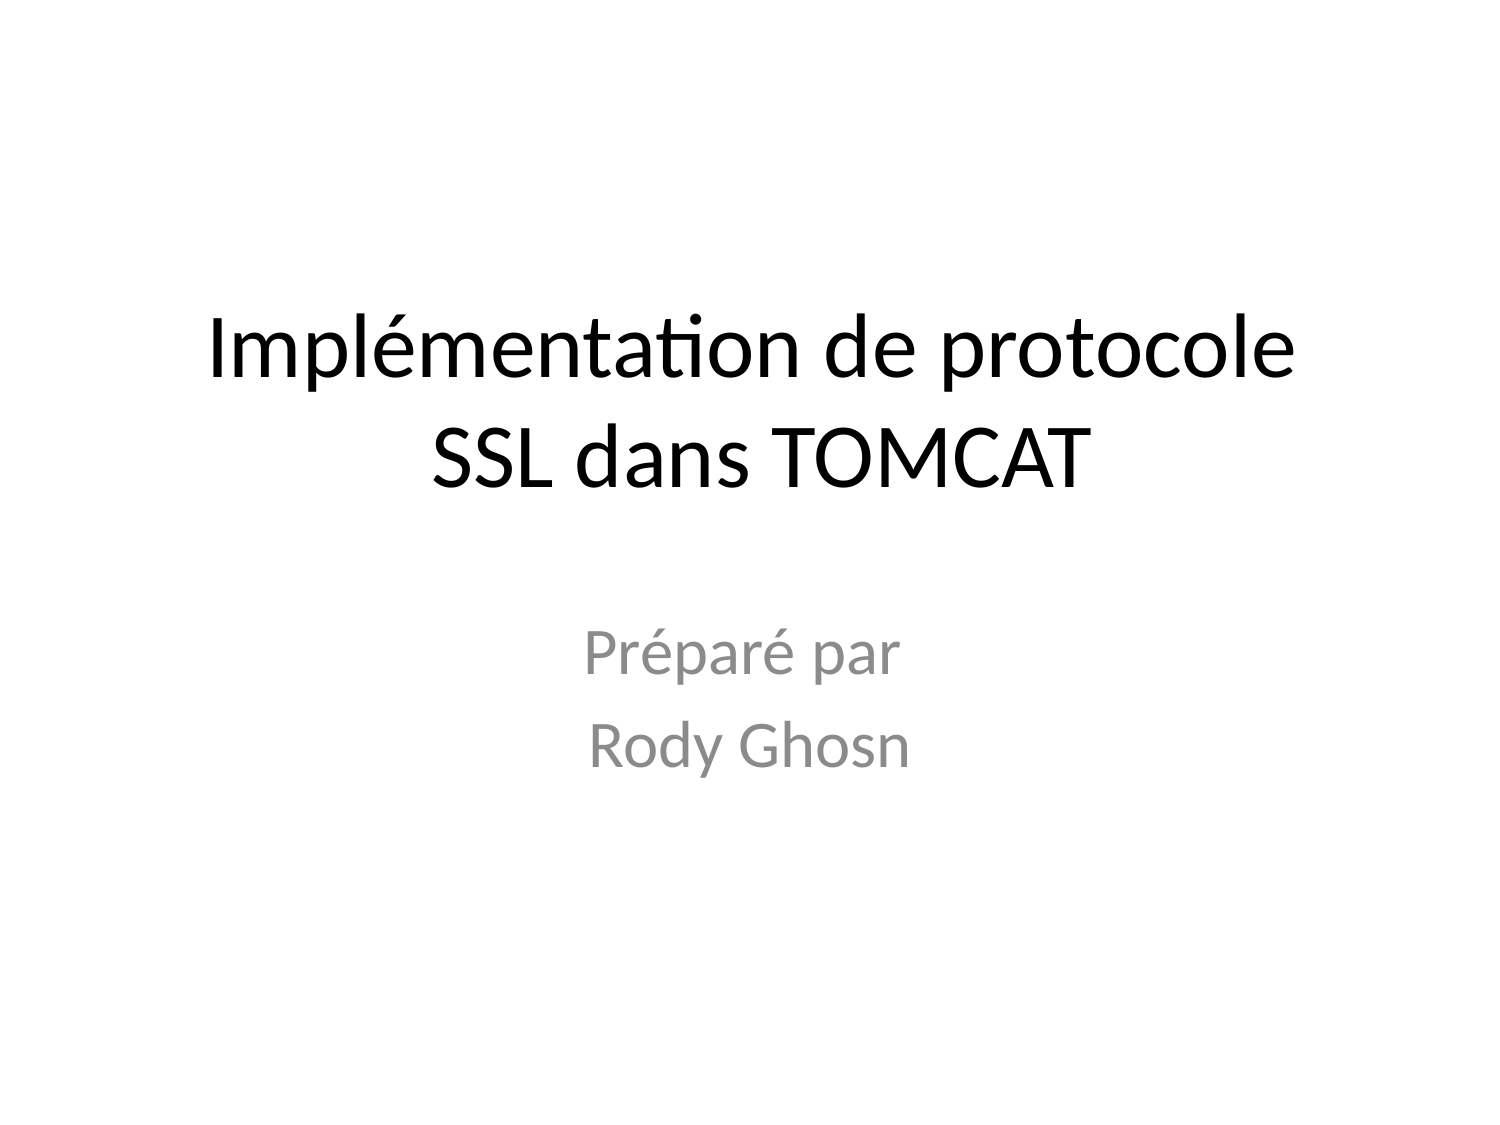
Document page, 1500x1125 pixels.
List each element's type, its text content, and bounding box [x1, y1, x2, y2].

subtitle Préparé par Rody Ghosn [225, 600, 1275, 888]
title Implémentation de protocole SSL dans TOMCAT [125, 275, 1400, 517]
